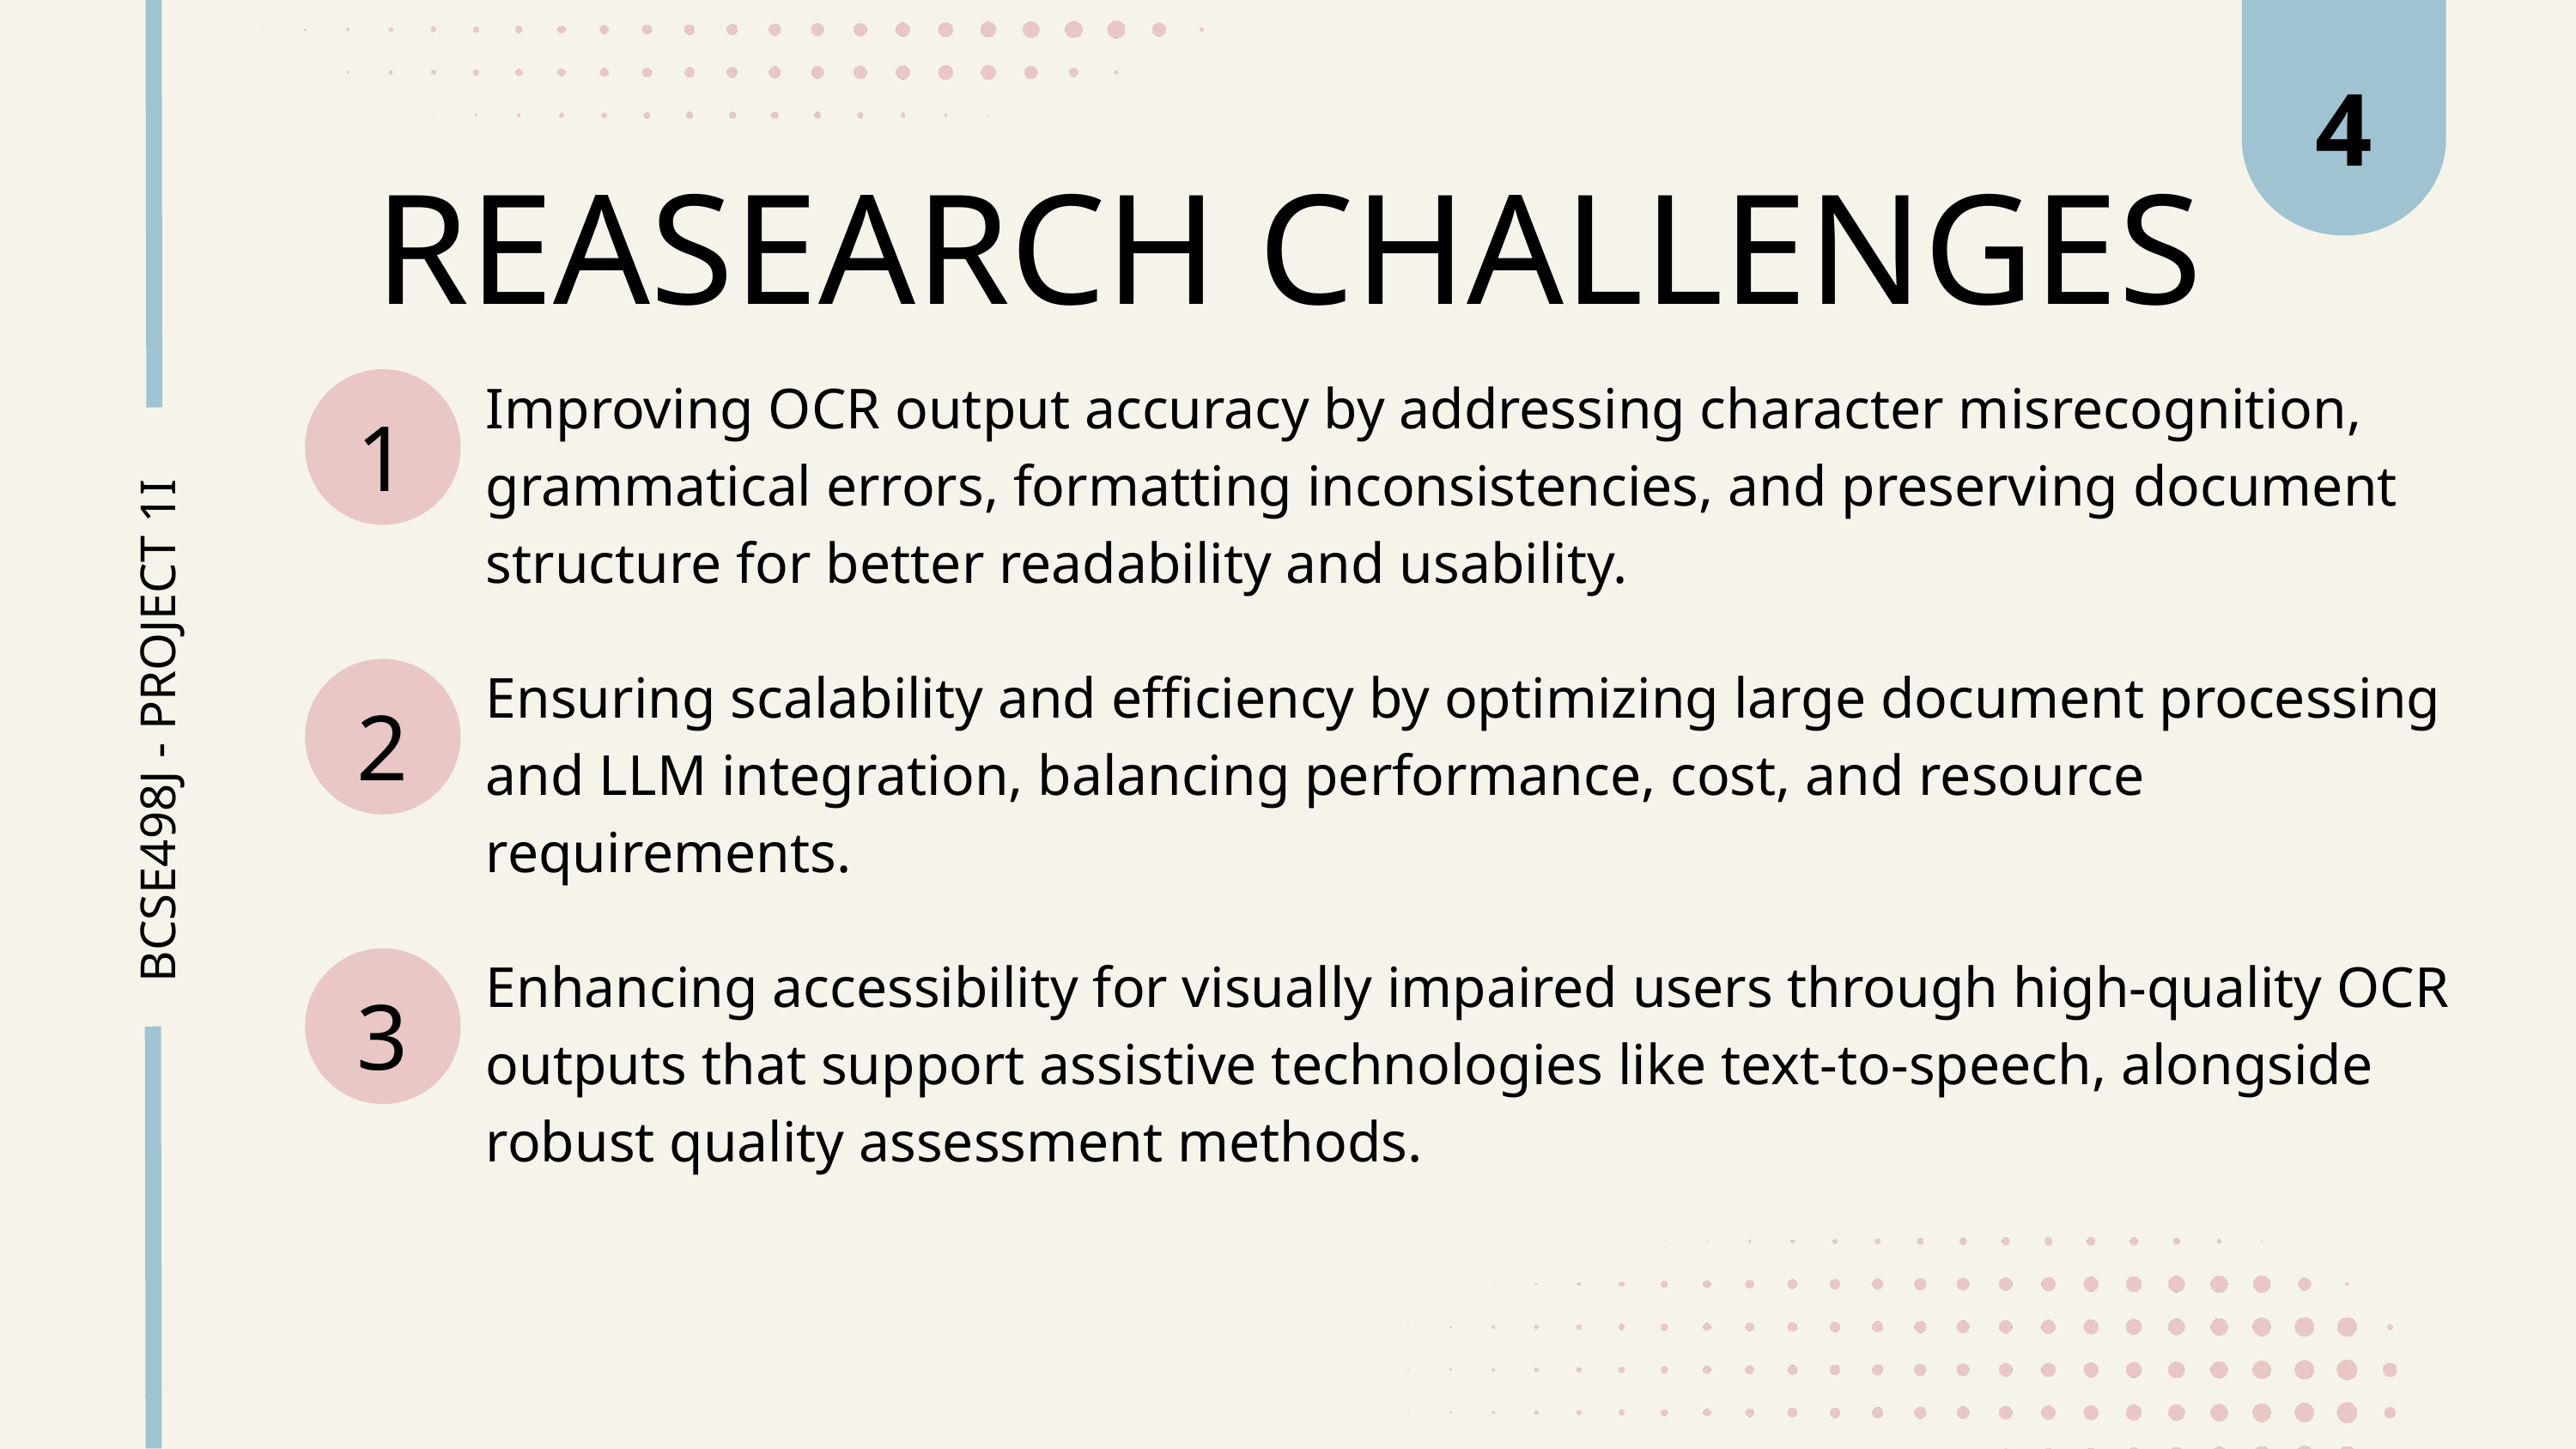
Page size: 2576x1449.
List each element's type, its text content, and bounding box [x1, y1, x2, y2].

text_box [2233, 0, 2455, 236]
text_box REASEARCH CHALLENGES [227, 122, 2432, 336]
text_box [88, 0, 221, 1449]
text_box [222, 0, 1251, 118]
text_box [1365, 1237, 2397, 1449]
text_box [305, 368, 2491, 1168]
